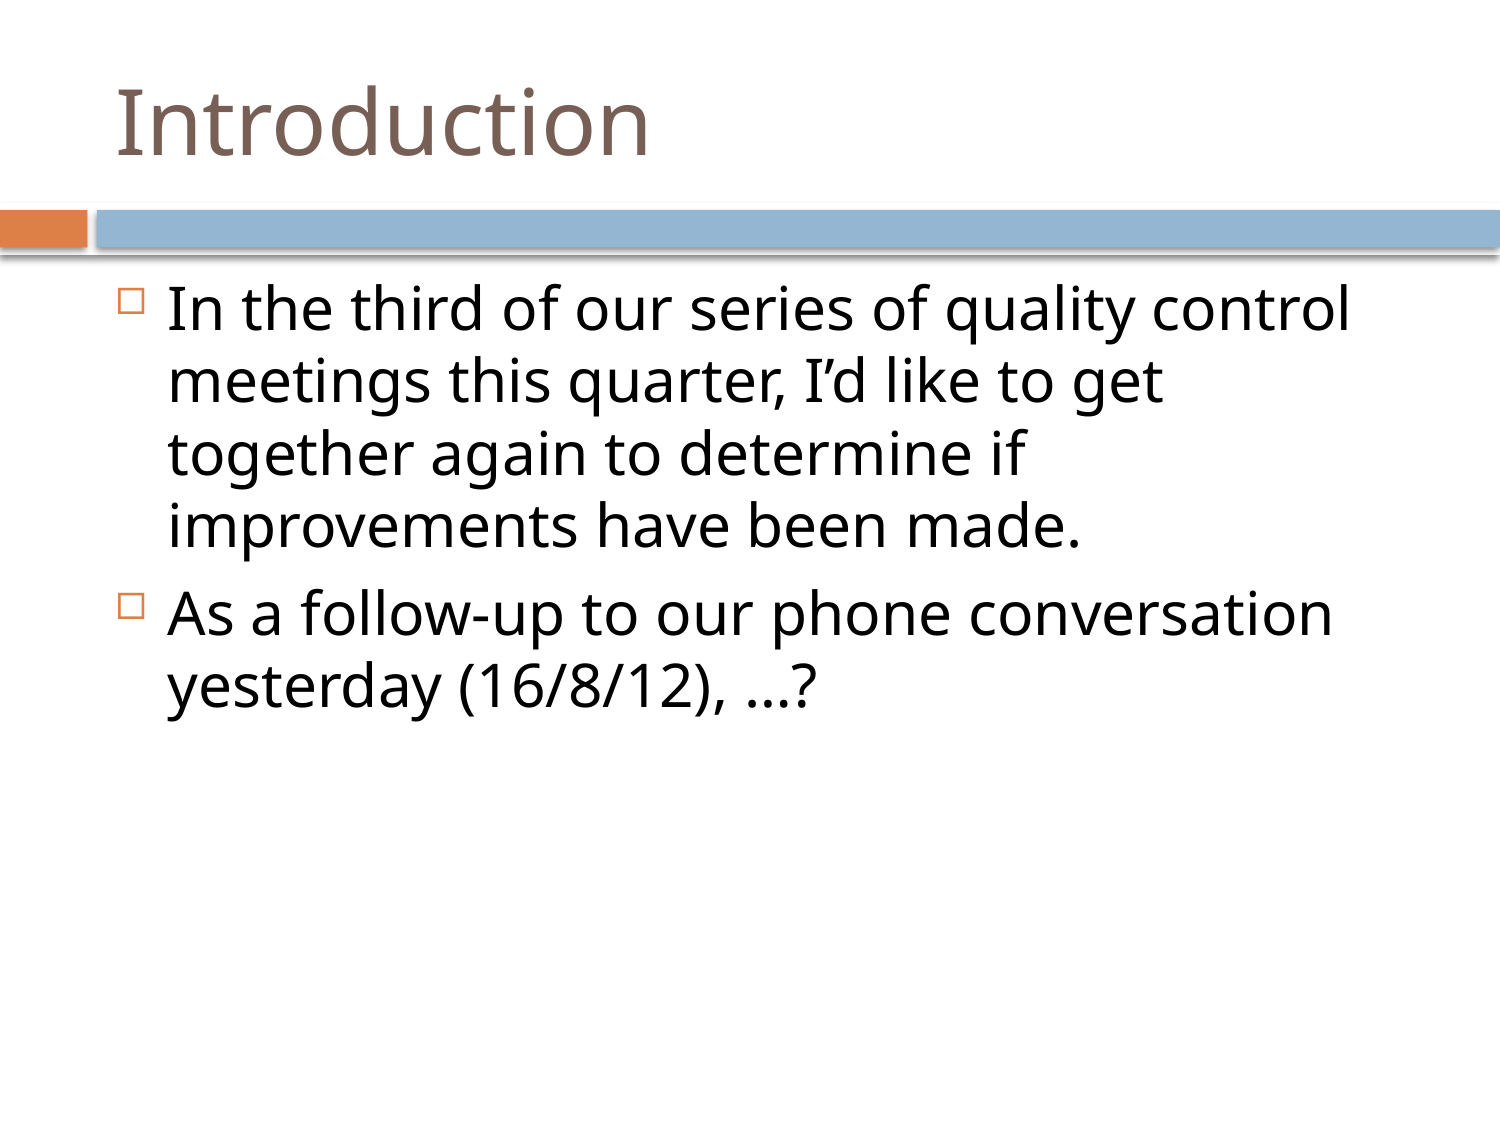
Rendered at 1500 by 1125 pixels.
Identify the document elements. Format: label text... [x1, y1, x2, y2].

list In the third of our series of quality control meetings this quarter, I’d like to get together again to determine if improvements have been made. As a follow-up to our phone conversation yesterday (16/8/12), …? [100, 262, 1438, 1000]
title Introduction [100, 37, 1438, 200]
